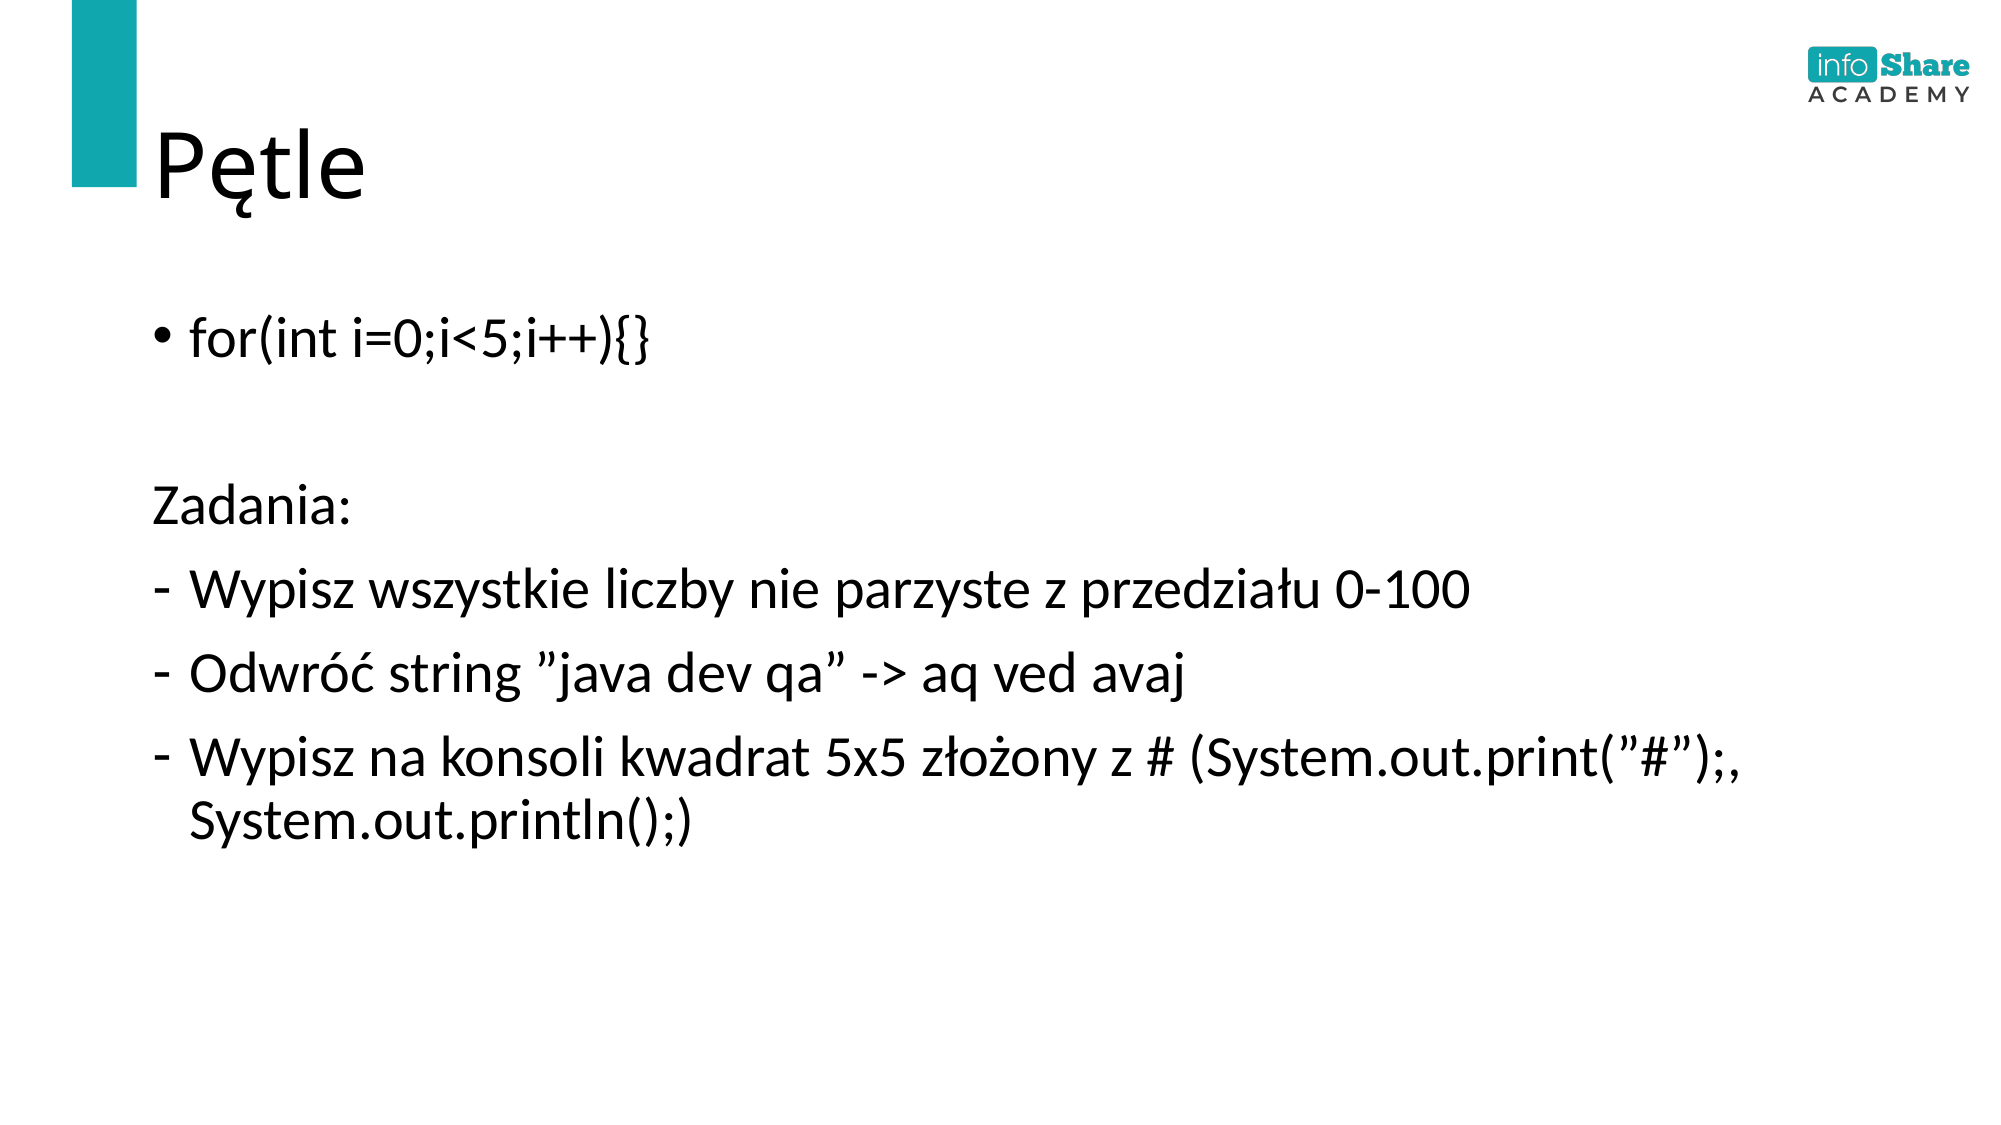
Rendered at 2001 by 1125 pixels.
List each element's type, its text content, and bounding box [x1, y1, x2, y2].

text_box [71, 0, 137, 188]
list for(int i=0;i<5;i++){} Zadania: Wypisz wszystkie liczby nie parzyste z przedziału 0-100 Odwróć string ”java dev qa” -> aq ved avaj Wypisz na konsoli kwadrat 5x5 złożony z # (System.out.print(”#”);, System.out.println();) [137, 299, 1863, 1014]
picture [1778, 0, 2000, 157]
title Pętle [137, 59, 1863, 278]
